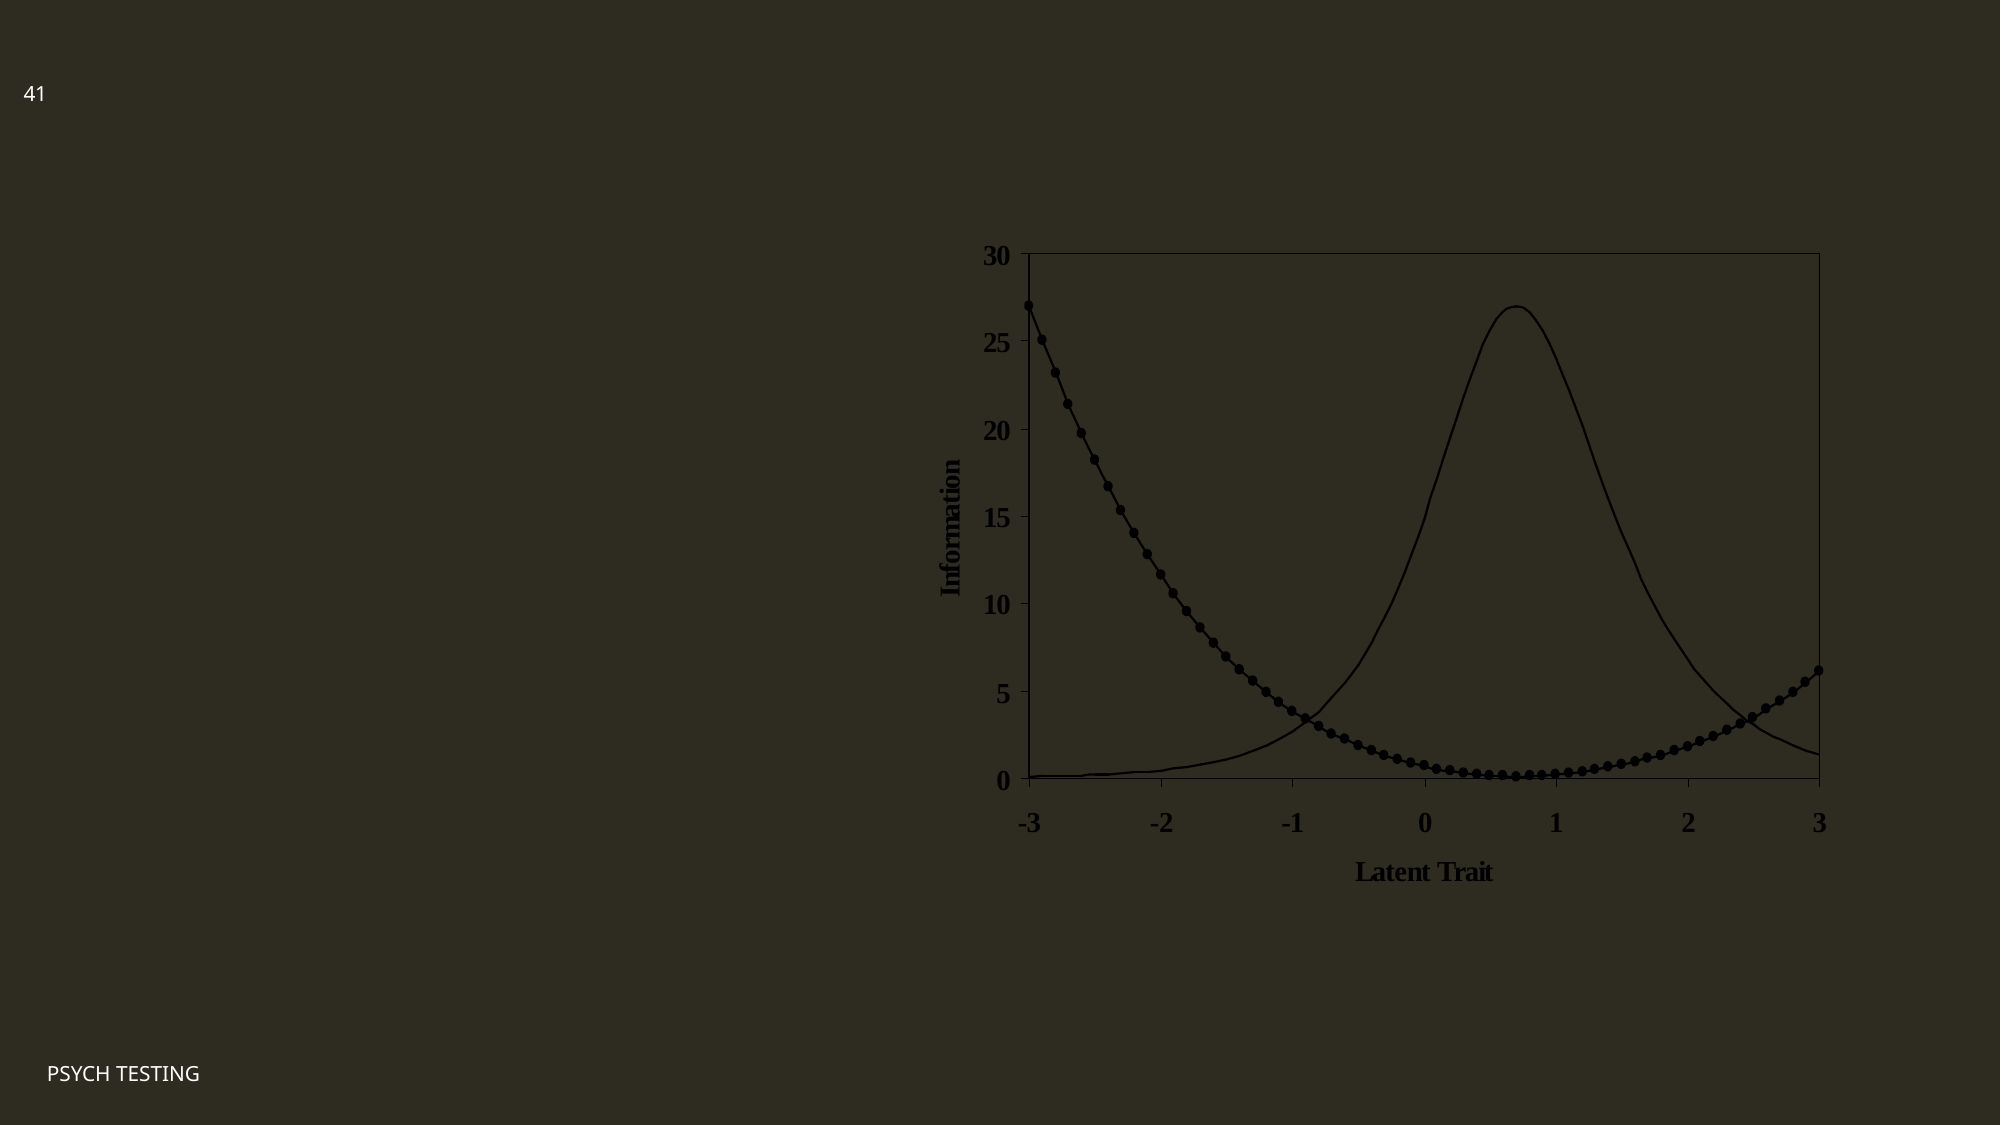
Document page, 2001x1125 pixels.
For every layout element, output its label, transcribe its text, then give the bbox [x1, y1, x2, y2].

slide_number 41 [8, 72, 63, 118]
footer Psych Testing [31, 1052, 375, 1097]
picture [912, 206, 1916, 919]
